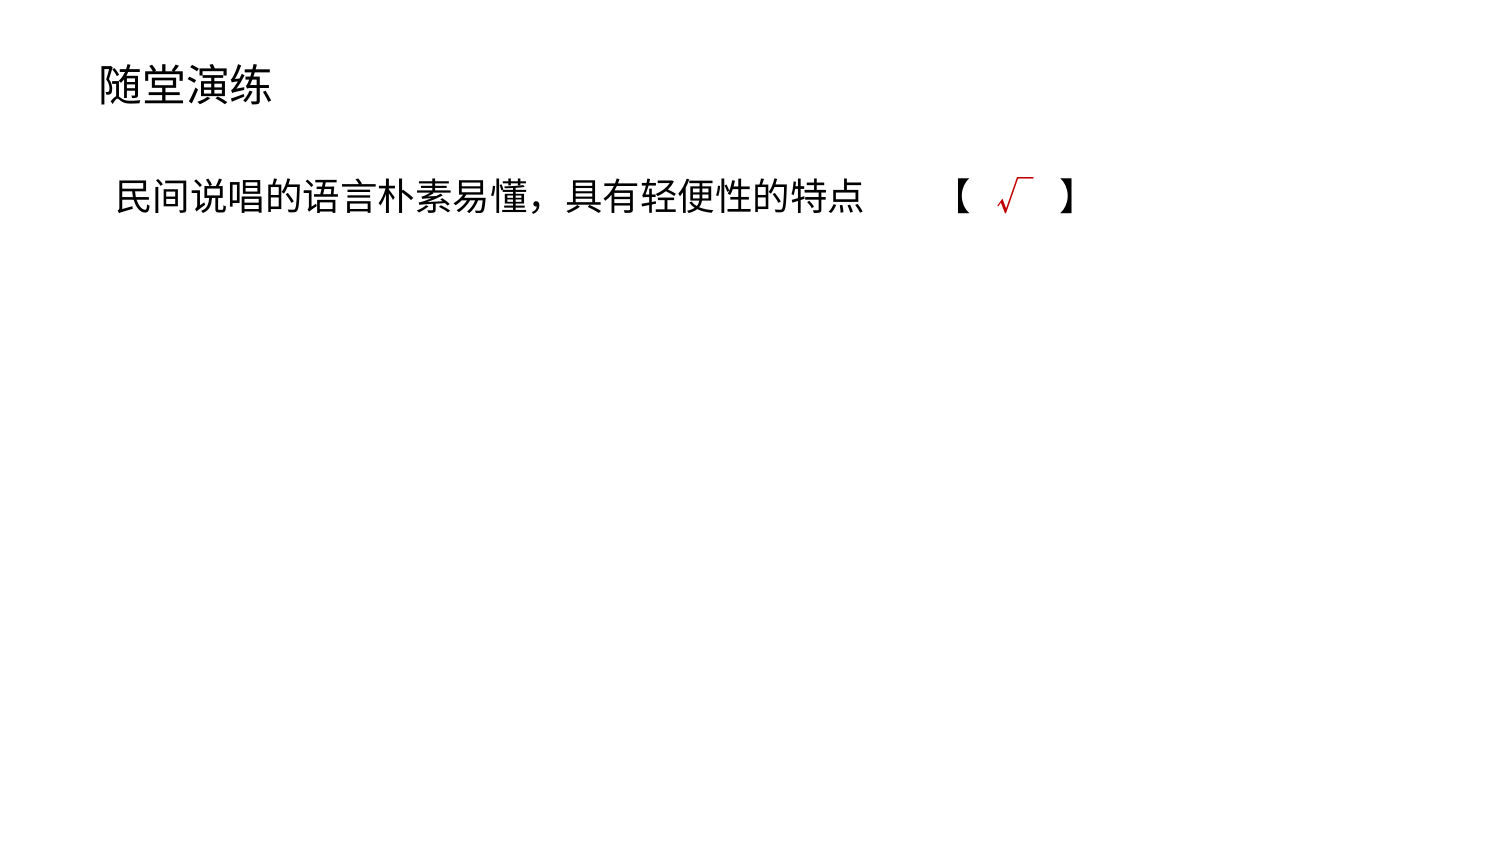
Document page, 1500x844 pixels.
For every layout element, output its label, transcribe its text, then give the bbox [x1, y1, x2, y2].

text_box 民间说唱的语言朴素易懂，具有轻便性的特点 【 √ 】 [104, 166, 1215, 224]
text_box 随堂演练 [87, 52, 598, 117]
